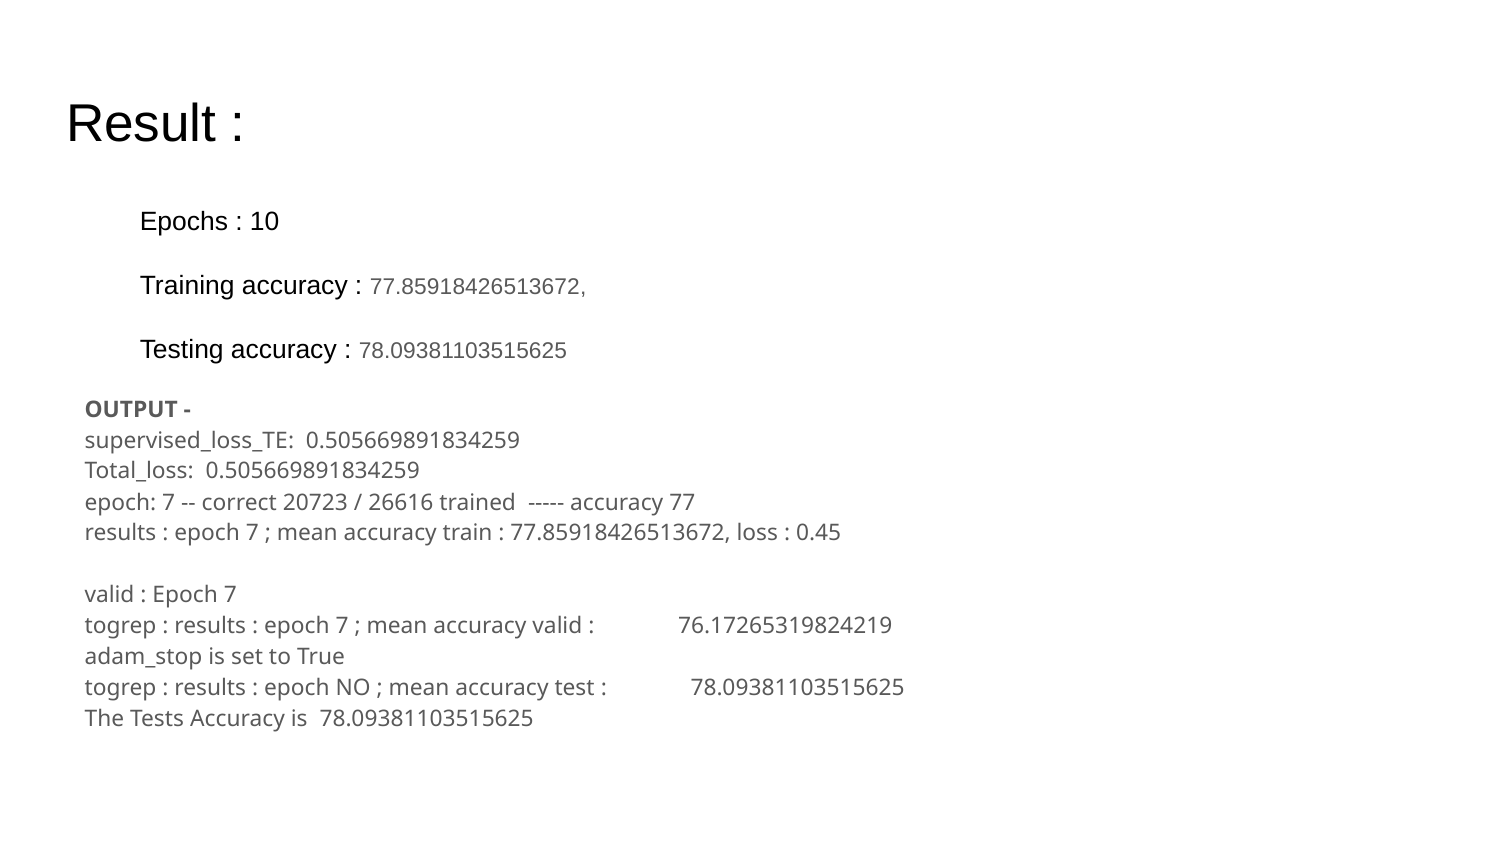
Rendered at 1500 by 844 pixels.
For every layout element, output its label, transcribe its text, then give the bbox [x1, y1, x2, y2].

list Epochs : 10 Training accuracy : 77.85918426513672, Testing accuracy : 78.09381103515625 OUTPUT - supervised_loss_TE: 0.505669891834259 Total_loss: 0.505669891834259 epoch: 7 -- correct 20723 / 26616 trained ----- accuracy 77 results : epoch 7 ; mean accuracy train : 77.85918426513672, loss : 0.45 valid : Epoch 7 togrep : results : epoch 7 ; mean accuracy valid : 76.17265319824219 adam_stop is set to True togrep : results : epoch NO ; mean accuracy test : 78.09381103515625 The Tests Accuracy is 78.09381103515625 [51, 189, 1449, 750]
title Result : [51, 72, 1449, 167]
